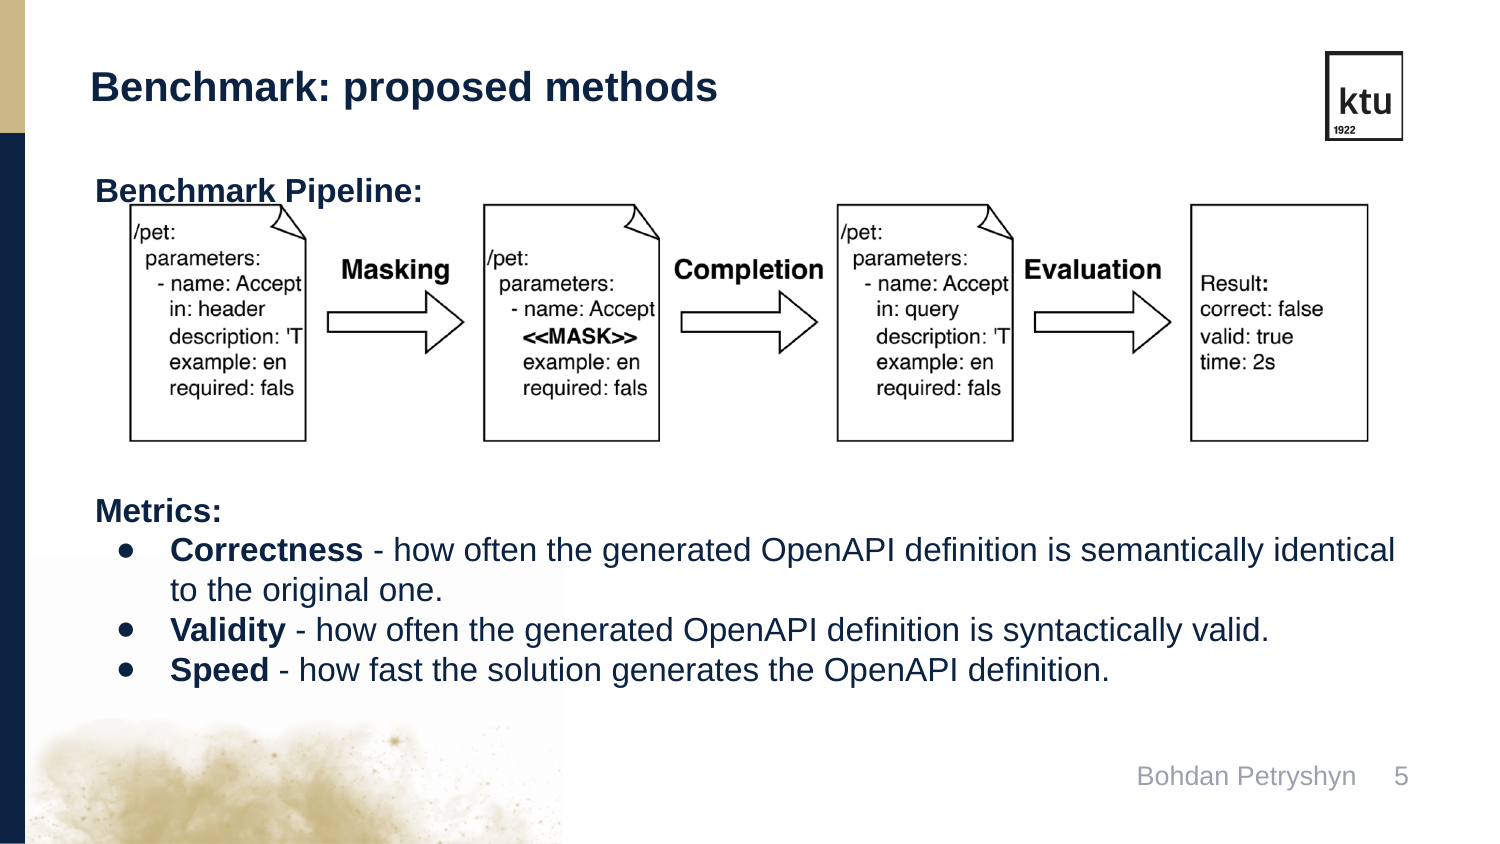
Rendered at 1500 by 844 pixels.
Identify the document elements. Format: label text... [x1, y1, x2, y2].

list Bohdan Petryshyn 5 [75, 753, 1425, 799]
text_box Benchmark Pipeline: [79, 134, 572, 224]
picture [122, 196, 1378, 452]
picture [25, 558, 563, 844]
text_box Metrics: Correctness - how often the generated OpenAPI definition is semantically identical to the original one. Validity - how often the generated OpenAPI definition is syntactically valid. Speed - how fast the solution generates the OpenAPI definition. [79, 461, 1430, 763]
text_box Benchmark: proposed methods [74, 51, 936, 129]
picture [1325, 51, 1404, 141]
